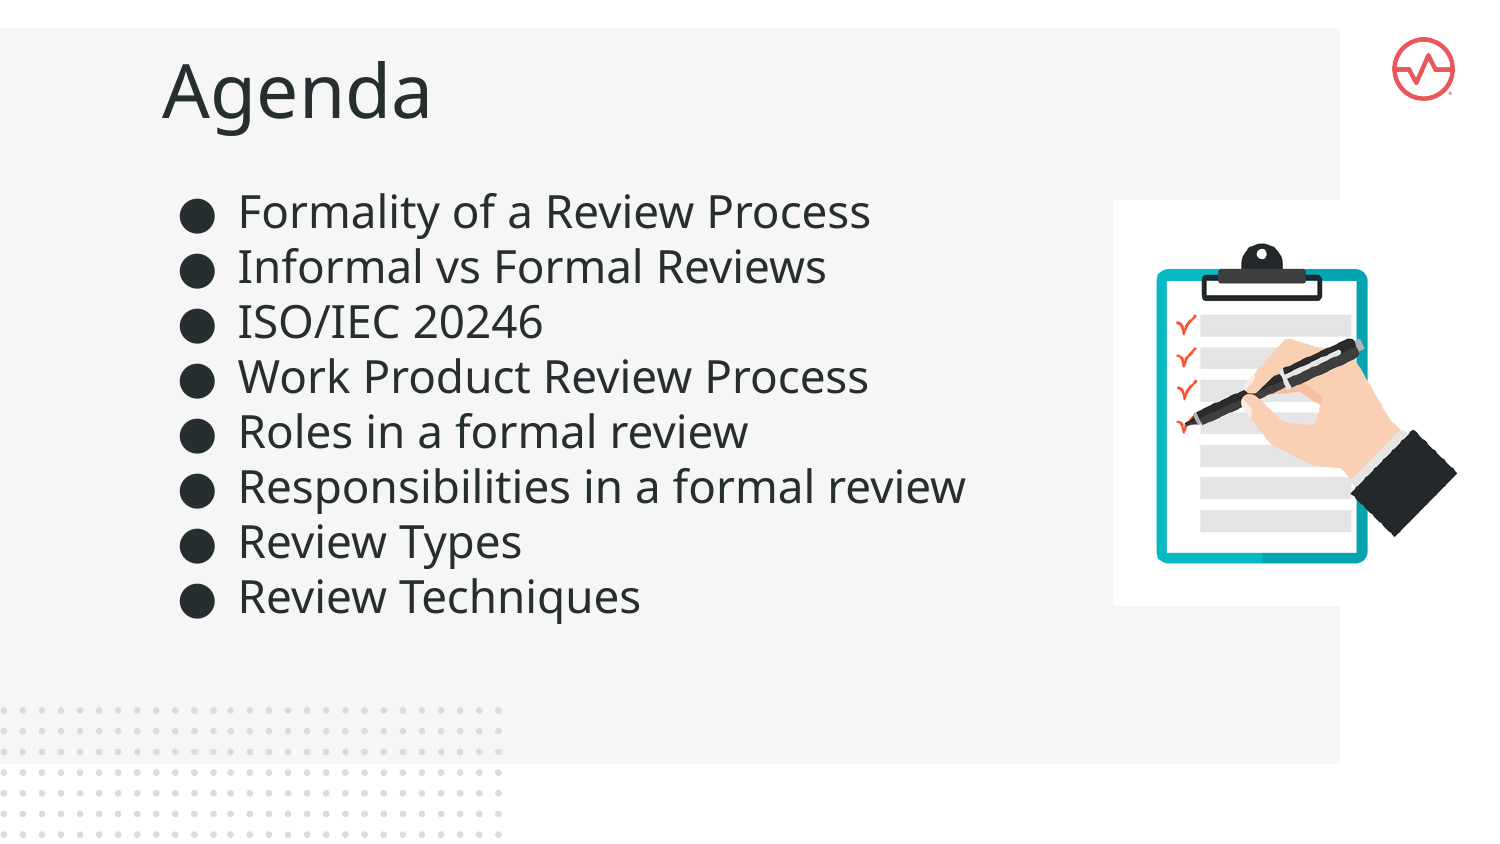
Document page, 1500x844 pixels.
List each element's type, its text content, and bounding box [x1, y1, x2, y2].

title Formality of a Review Process Informal vs Formal Reviews ISO/IEC 20246 Work Product Review Process Roles in a formal review Responsibilities in a formal review Review Types Review Techniques [147, 150, 1200, 657]
text_box Agenda [147, 40, 1207, 150]
picture [1112, 200, 1500, 606]
picture [1391, 37, 1455, 101]
picture [227, 707, 502, 844]
text_box [0, 28, 1340, 765]
picture [0, 707, 217, 844]
